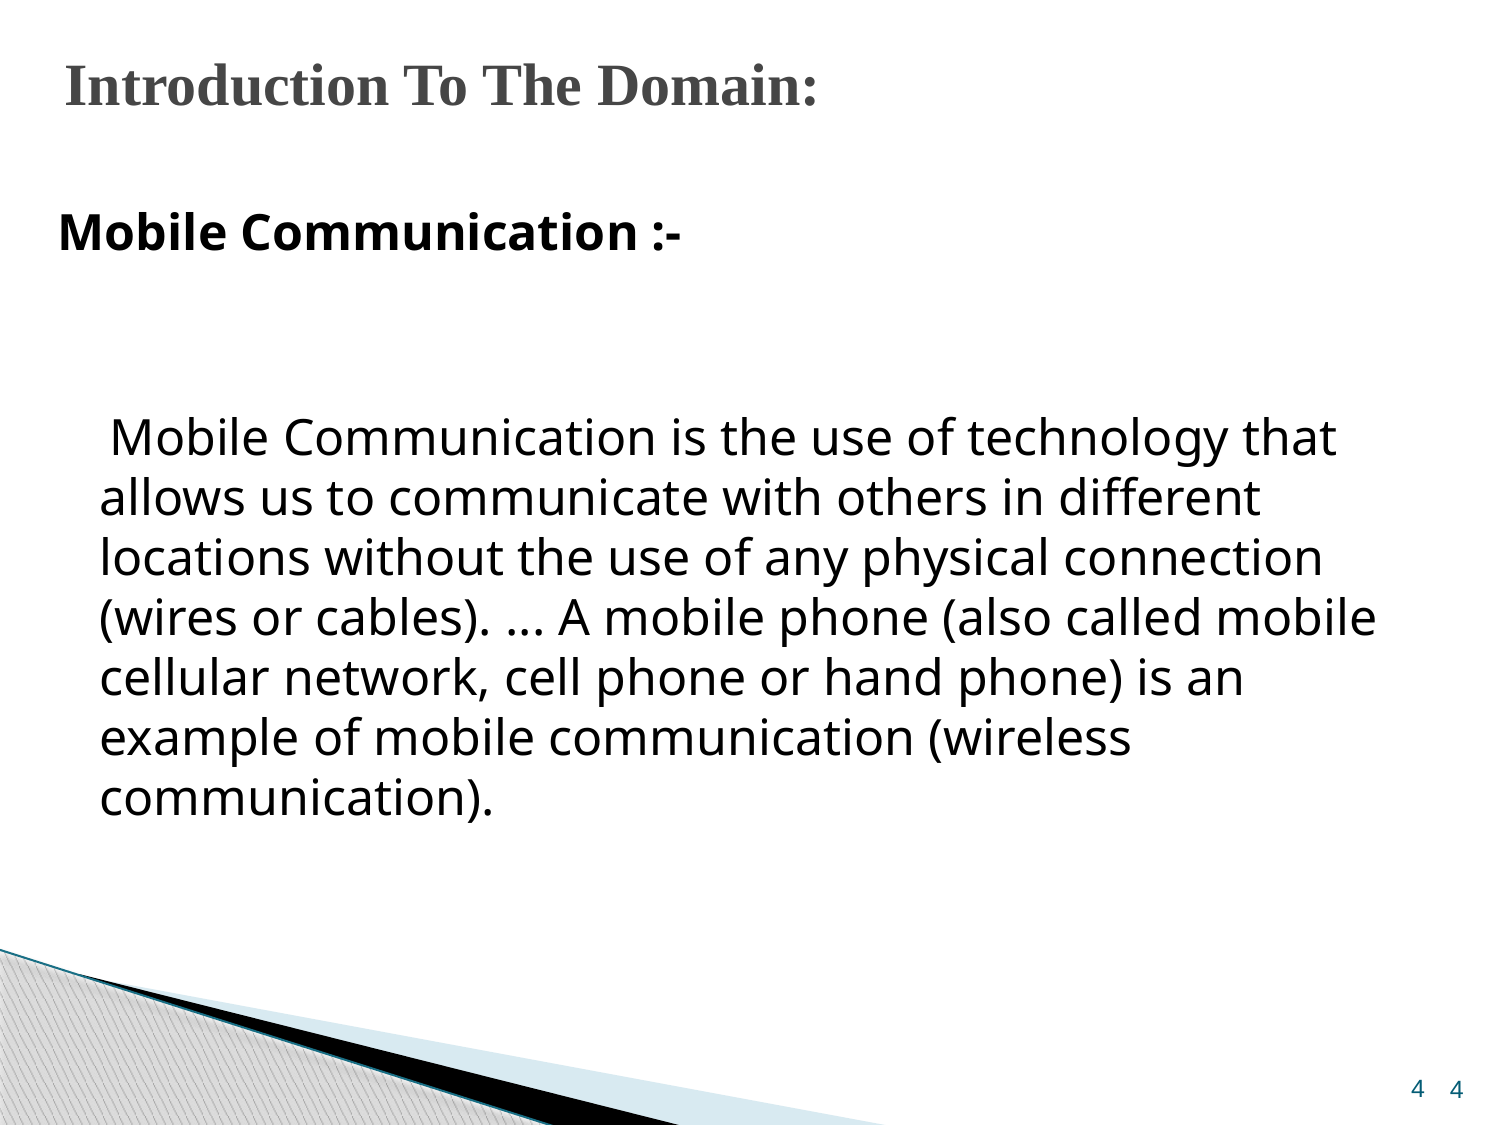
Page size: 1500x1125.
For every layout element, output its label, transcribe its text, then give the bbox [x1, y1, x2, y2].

text_box 4 [1299, 1042, 1425, 1103]
list Mobile Communication :- Mobile Communication is the use of technology that allows us to communicate with others in different locations without the use of any physical connection (wires or cables). ... A mobile phone (also called mobile cellular network, cell phone or hand phone) is an example of mobile communication (wireless communication). [24, 125, 1463, 1075]
title Introduction To The Domain: [50, 37, 1400, 125]
slide_number 4 [1418, 1051, 1479, 1112]
